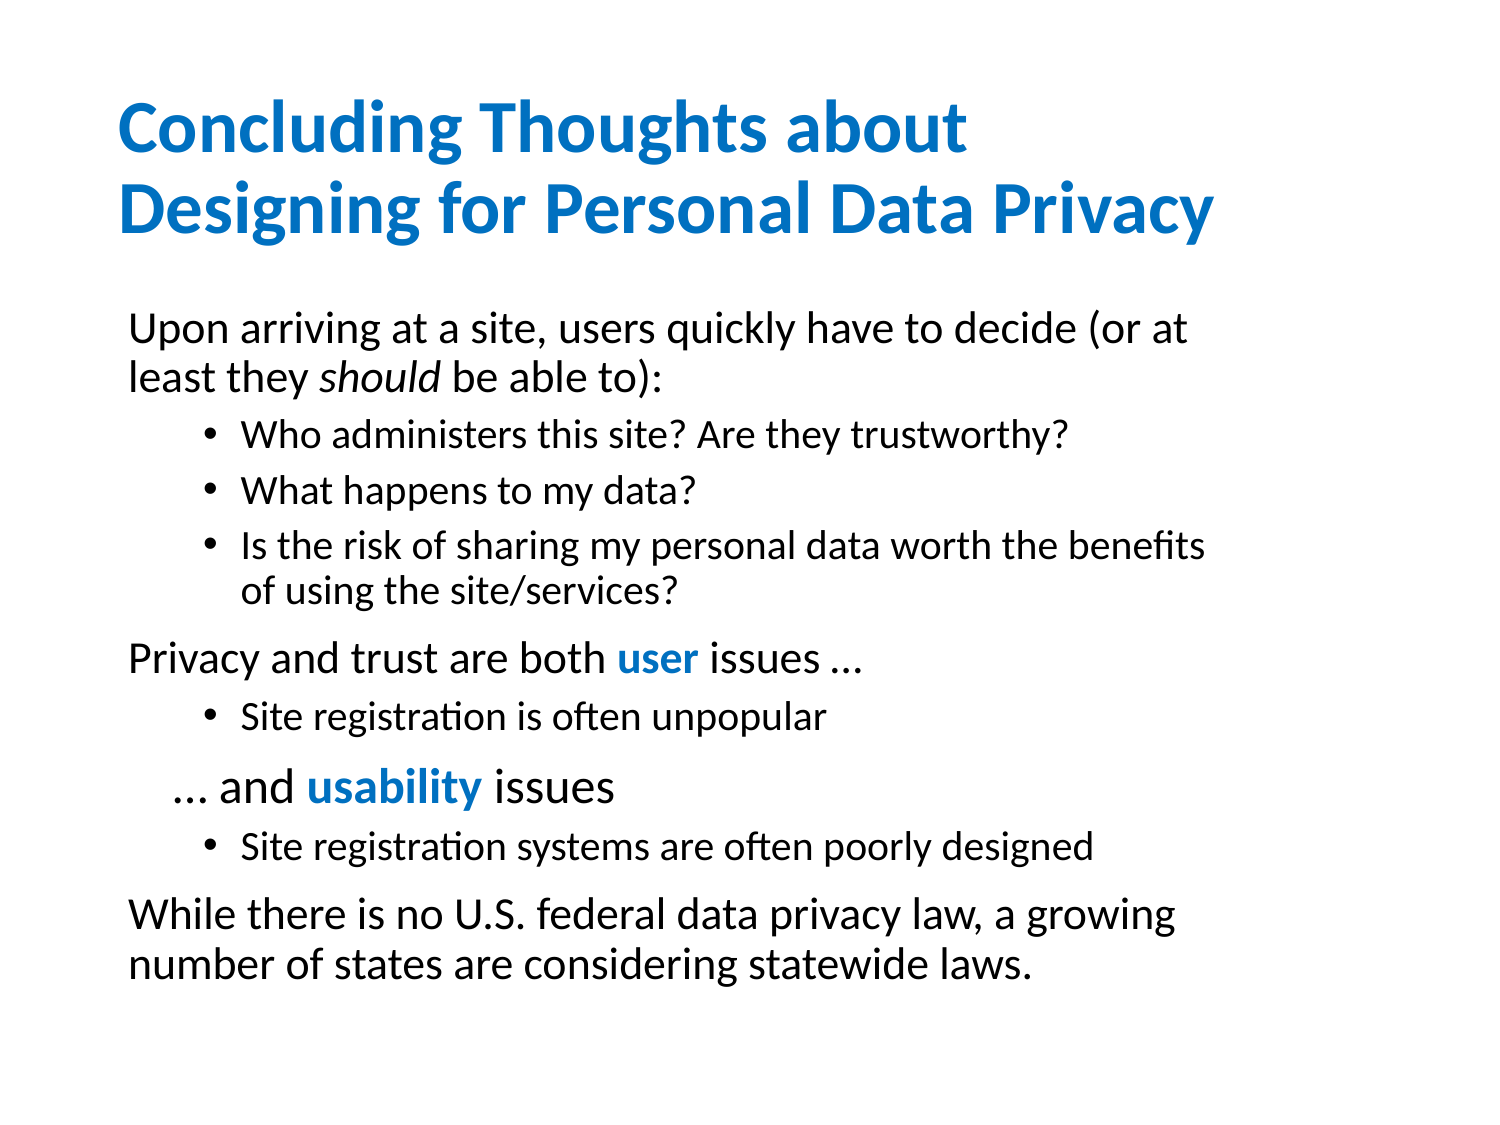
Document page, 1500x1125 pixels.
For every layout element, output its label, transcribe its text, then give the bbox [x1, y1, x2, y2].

title Concluding Thoughts about Designing for Personal Data Privacy [103, 59, 1275, 278]
list Upon arriving at a site, users quickly have to decide (or at least they should be able to): Who administers this site? Are they trustworthy? What happens to my data? Is the risk of sharing my personal data worth the benefits of using the site/services? Privacy and trust are both user issues … Site registration is often unpopular … and usability issues Site registration systems are often poorly designed While there is no U.S. federal data privacy law, a growing number of states are considering statewide laws. [113, 296, 1240, 1010]
